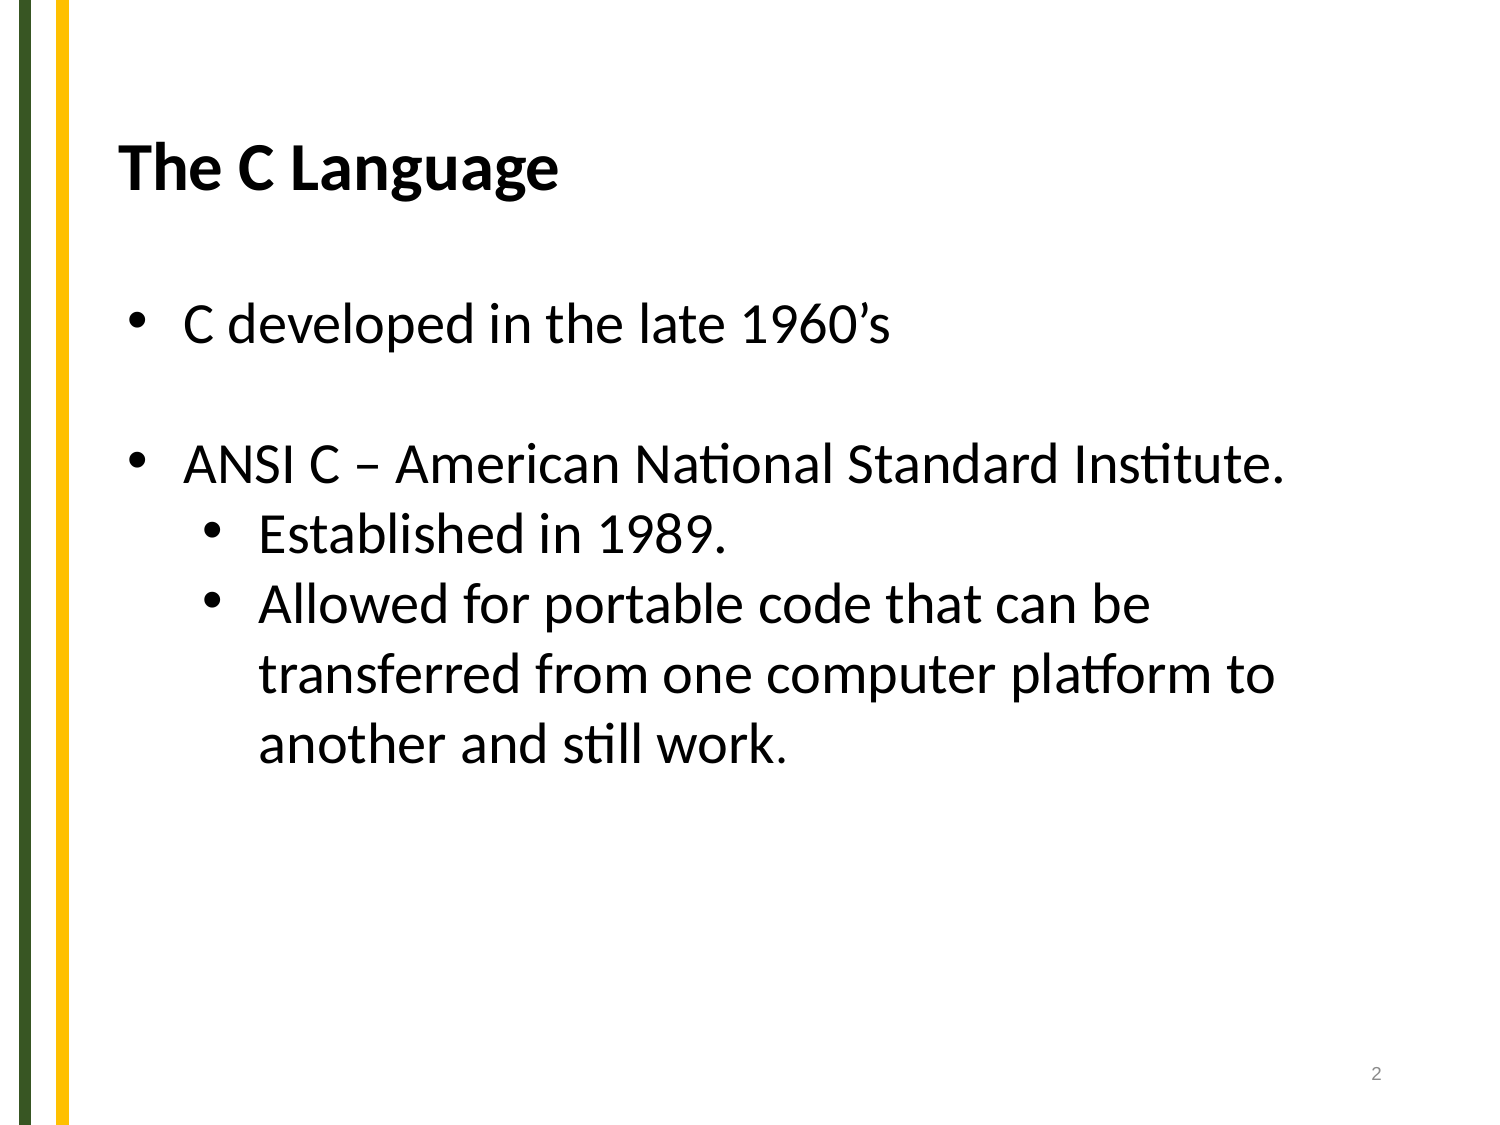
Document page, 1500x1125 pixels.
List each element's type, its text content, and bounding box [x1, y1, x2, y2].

slide_number 2 [1059, 1042, 1397, 1103]
title The C Language [103, 59, 1397, 278]
text_box C developed in the late 1960’s ANSI C – American National Standard Institute. Established in 1989. Allowed for portable code that can be transferred from one computer platform to another and still work. [112, 224, 1375, 783]
